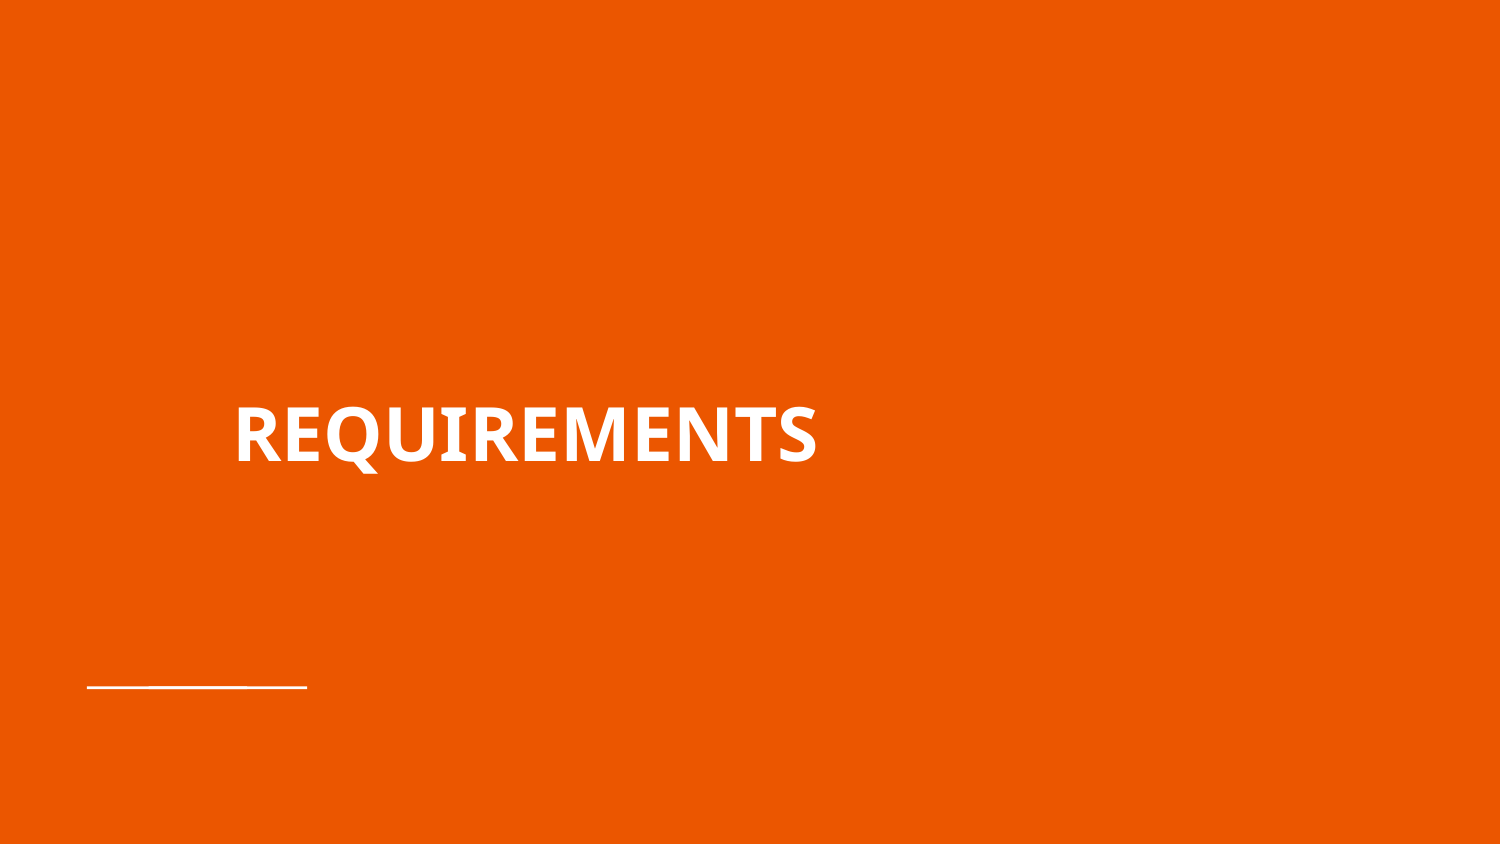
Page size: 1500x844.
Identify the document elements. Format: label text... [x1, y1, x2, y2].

title REQUIREMENTS [119, 141, 1272, 632]
